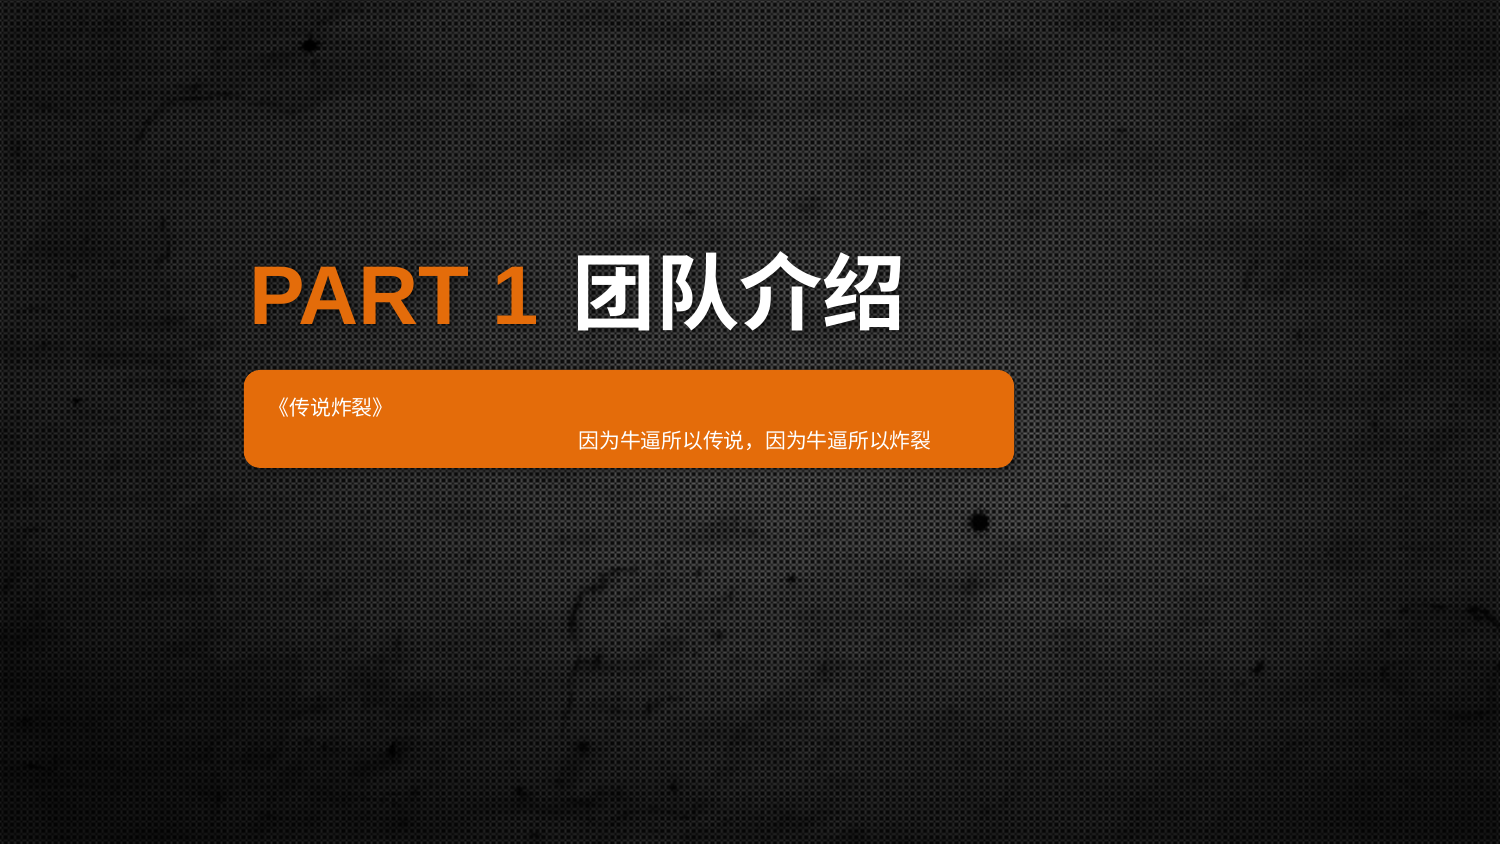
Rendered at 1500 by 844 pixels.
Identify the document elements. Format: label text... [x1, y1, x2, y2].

picture [0, 0, 1500, 844]
text_box 《传说炸裂》 因为牛逼所以传说，因为牛逼所以炸裂 [253, 380, 1004, 460]
text_box PART 1 [234, 233, 555, 349]
text_box 团队介绍 [557, 233, 922, 349]
text_box [243, 369, 1015, 469]
